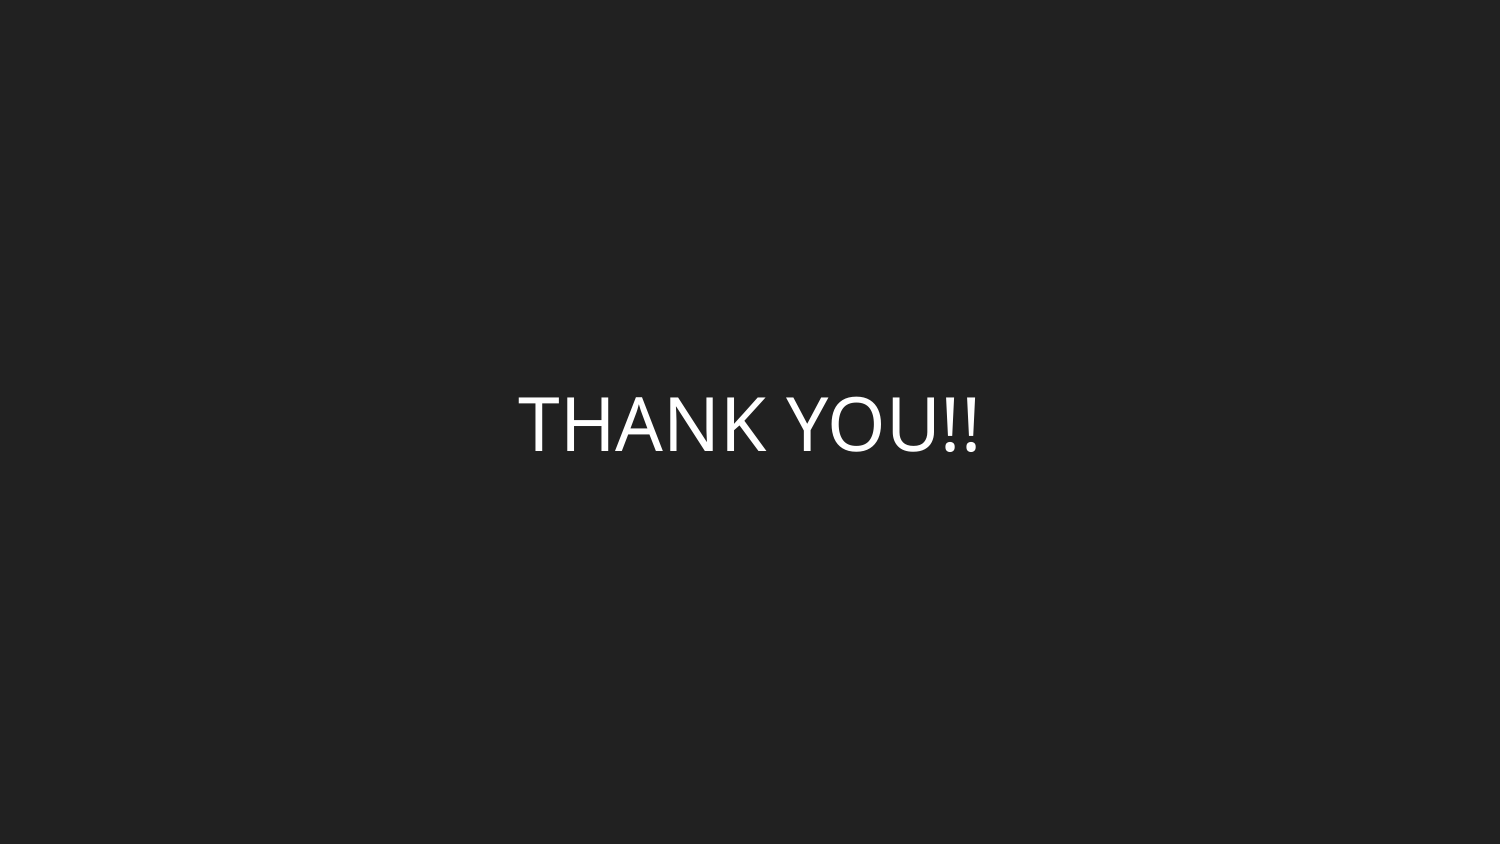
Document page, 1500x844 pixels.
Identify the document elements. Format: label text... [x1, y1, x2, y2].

text_box THANK YOU!! [153, 361, 1347, 482]
